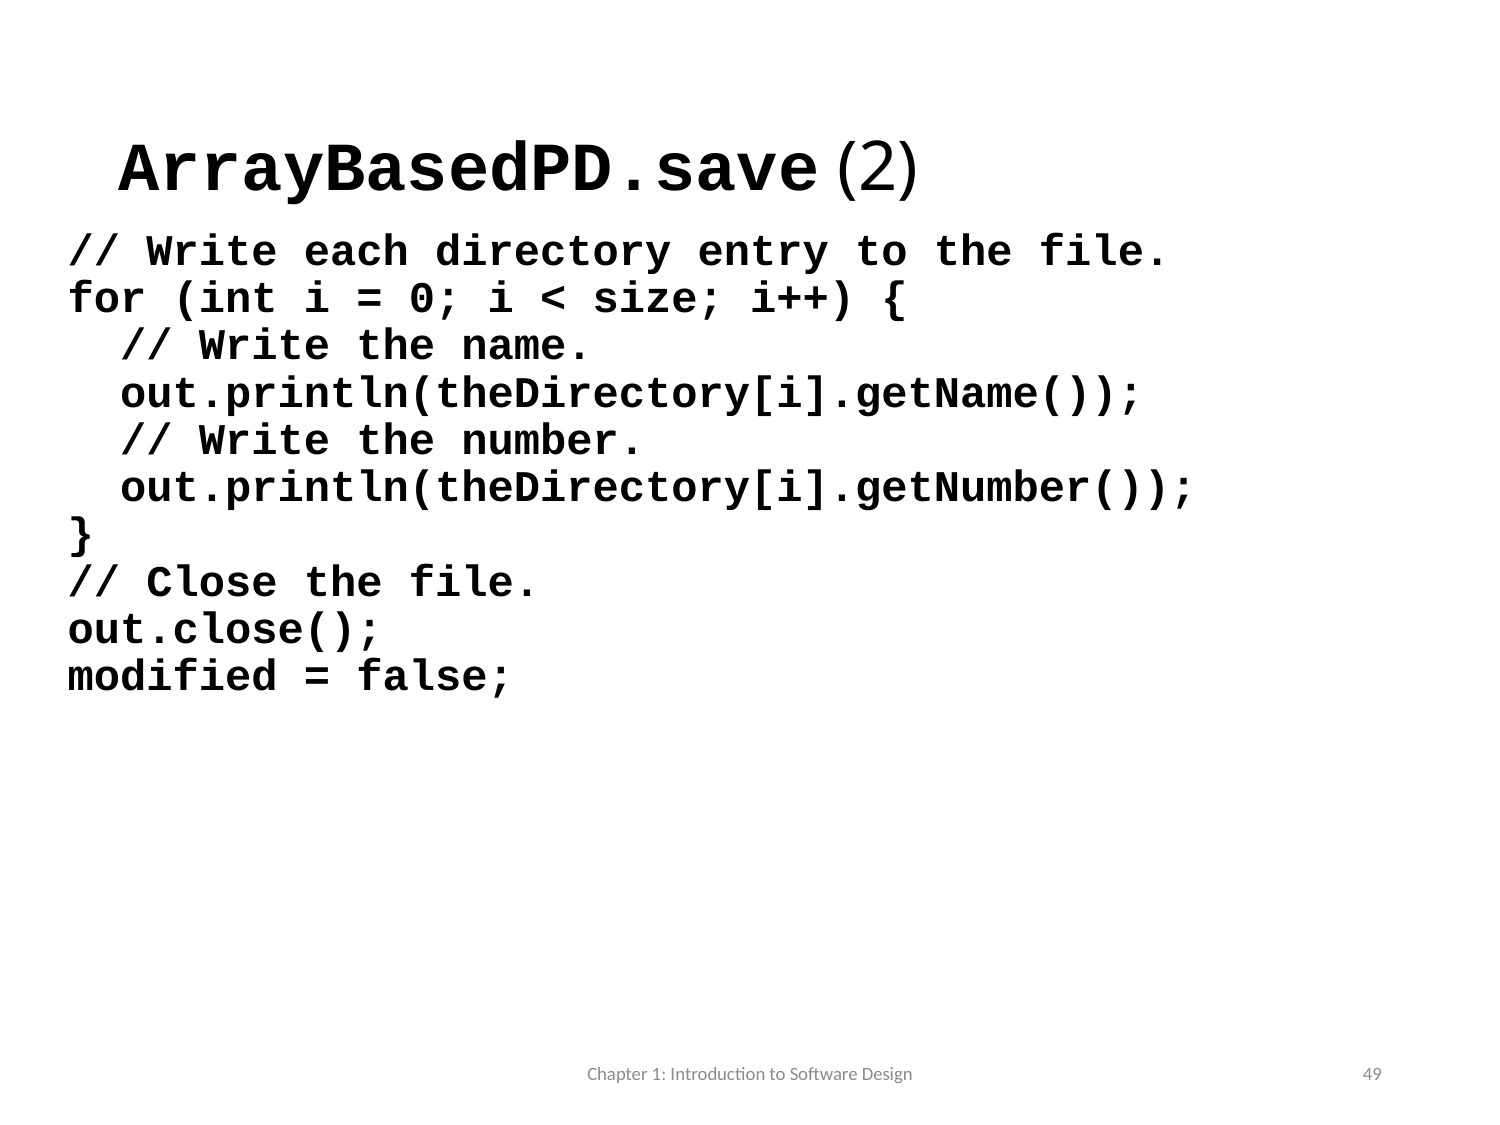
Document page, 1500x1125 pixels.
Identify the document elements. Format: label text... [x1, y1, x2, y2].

list // Write each directory entry to the file. for (int i = 0; i < size; i++) { // Write the name. out.println(theDirectory[i].getName()); // Write the number. out.println(theDirectory[i].getNumber()); } // Close the file. out.close(); modified = false; [0, 220, 1500, 963]
slide_number 49 [1059, 1042, 1397, 1103]
title ArrayBasedPD.save (2) [103, 59, 1397, 220]
footer Chapter 1: Introduction to Software Design [496, 1042, 1004, 1103]
